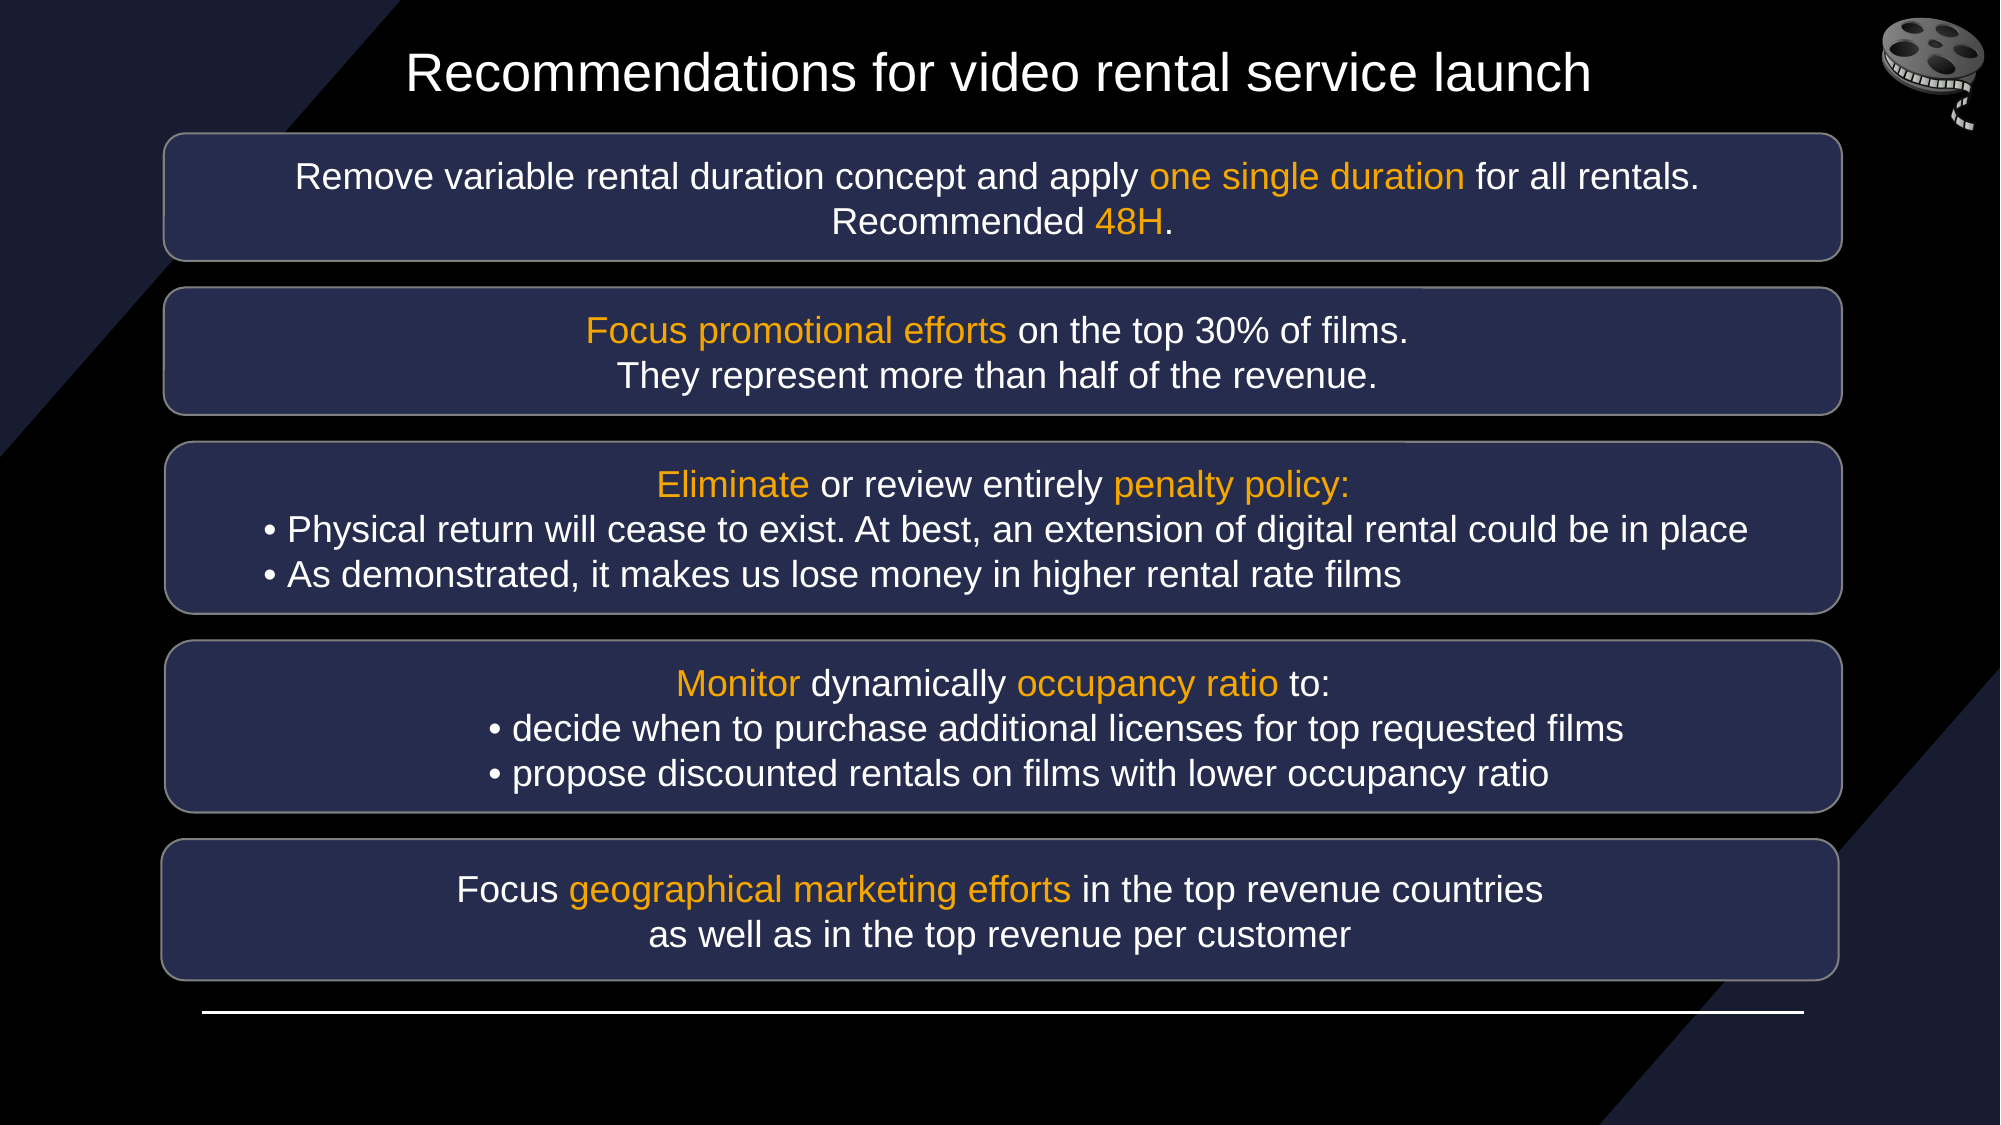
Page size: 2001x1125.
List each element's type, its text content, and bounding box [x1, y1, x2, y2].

text_box Focus geographical marketing efforts in the top revenue countries as well as in the top revenue per customer [161, 839, 1839, 981]
picture [1864, 6, 2001, 135]
text_box Remove variable rental duration concept and apply one single duration for all rentals. Recommended 48H. [163, 133, 1842, 261]
text_box Focus promotional efforts on the top 30% of films. They represent more than half of the revenue. [163, 287, 1842, 415]
text_box Monitor dynamically occupancy ratio to: • decide when to purchase additional licenses for top requested films • propose discounted rentals on films with lower occupancy ratio [164, 640, 1843, 813]
text_box Eliminate or review entirely penalty policy: • Physical return will cease to exist. At best, an extension of digital rental could be in place • As demonstrated, it makes us lose money in higher rental rate films [164, 441, 1843, 614]
title Recommendations for video rental service launch [329, 33, 1671, 107]
